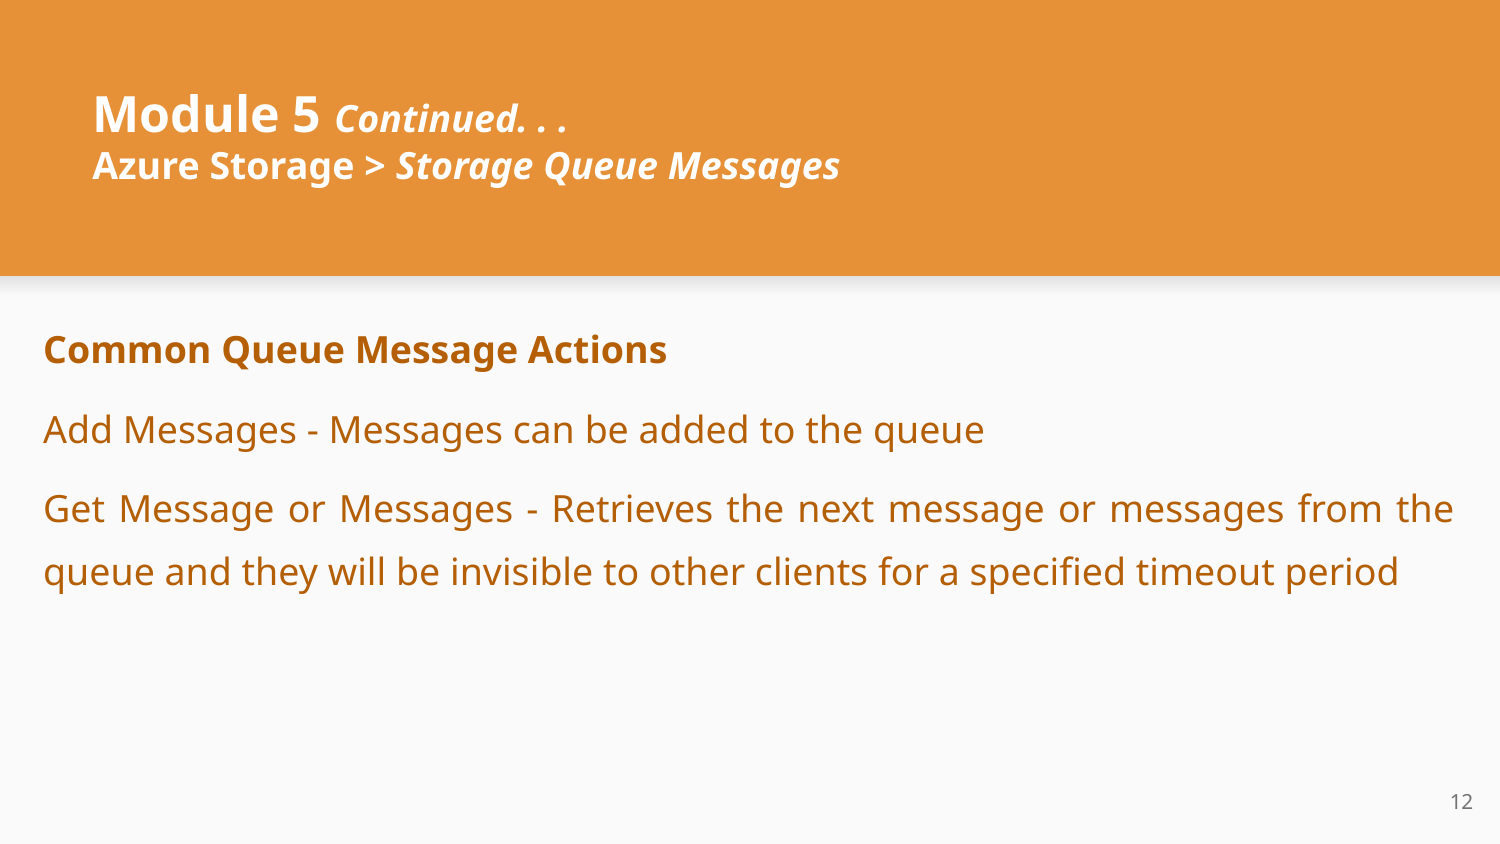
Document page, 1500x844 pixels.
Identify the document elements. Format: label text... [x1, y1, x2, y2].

text_box Common Queue Message Actions Add Messages - Messages can be added to the queue Get Message or Messages - Retrieves the next message or messages from the queue and they will be invisible to other clients for a specified timeout period [28, 293, 1471, 819]
slide_number ‹#› [1398, 770, 1489, 835]
title Module 5 Continued. . . Azure Storage > Storage Queue Messages [77, 20, 1433, 248]
